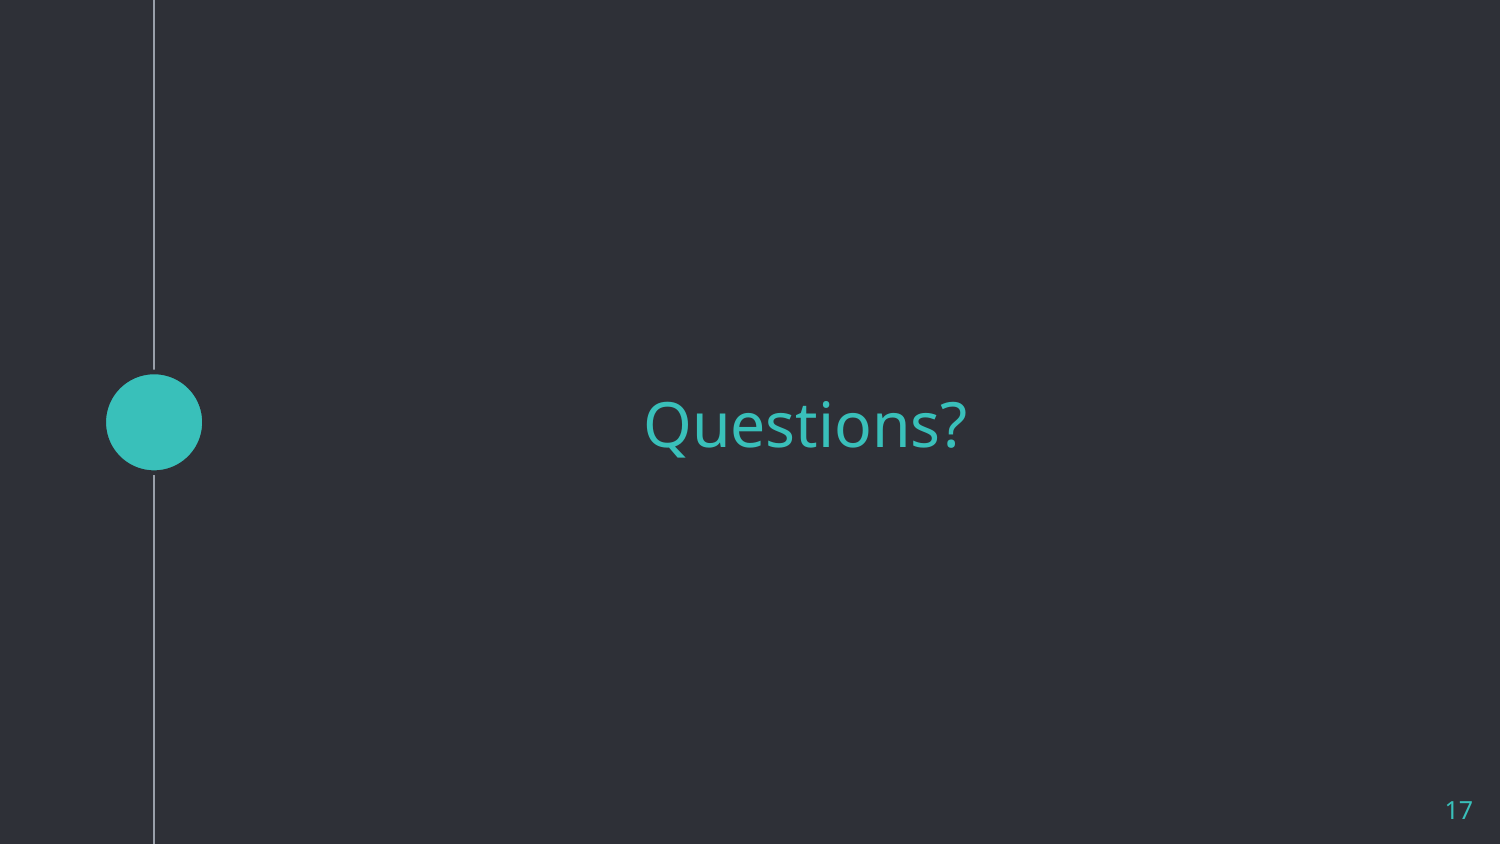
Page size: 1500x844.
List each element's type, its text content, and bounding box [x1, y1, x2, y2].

title Questions? [250, 378, 1362, 466]
slide_number 17 [1398, 779, 1489, 832]
